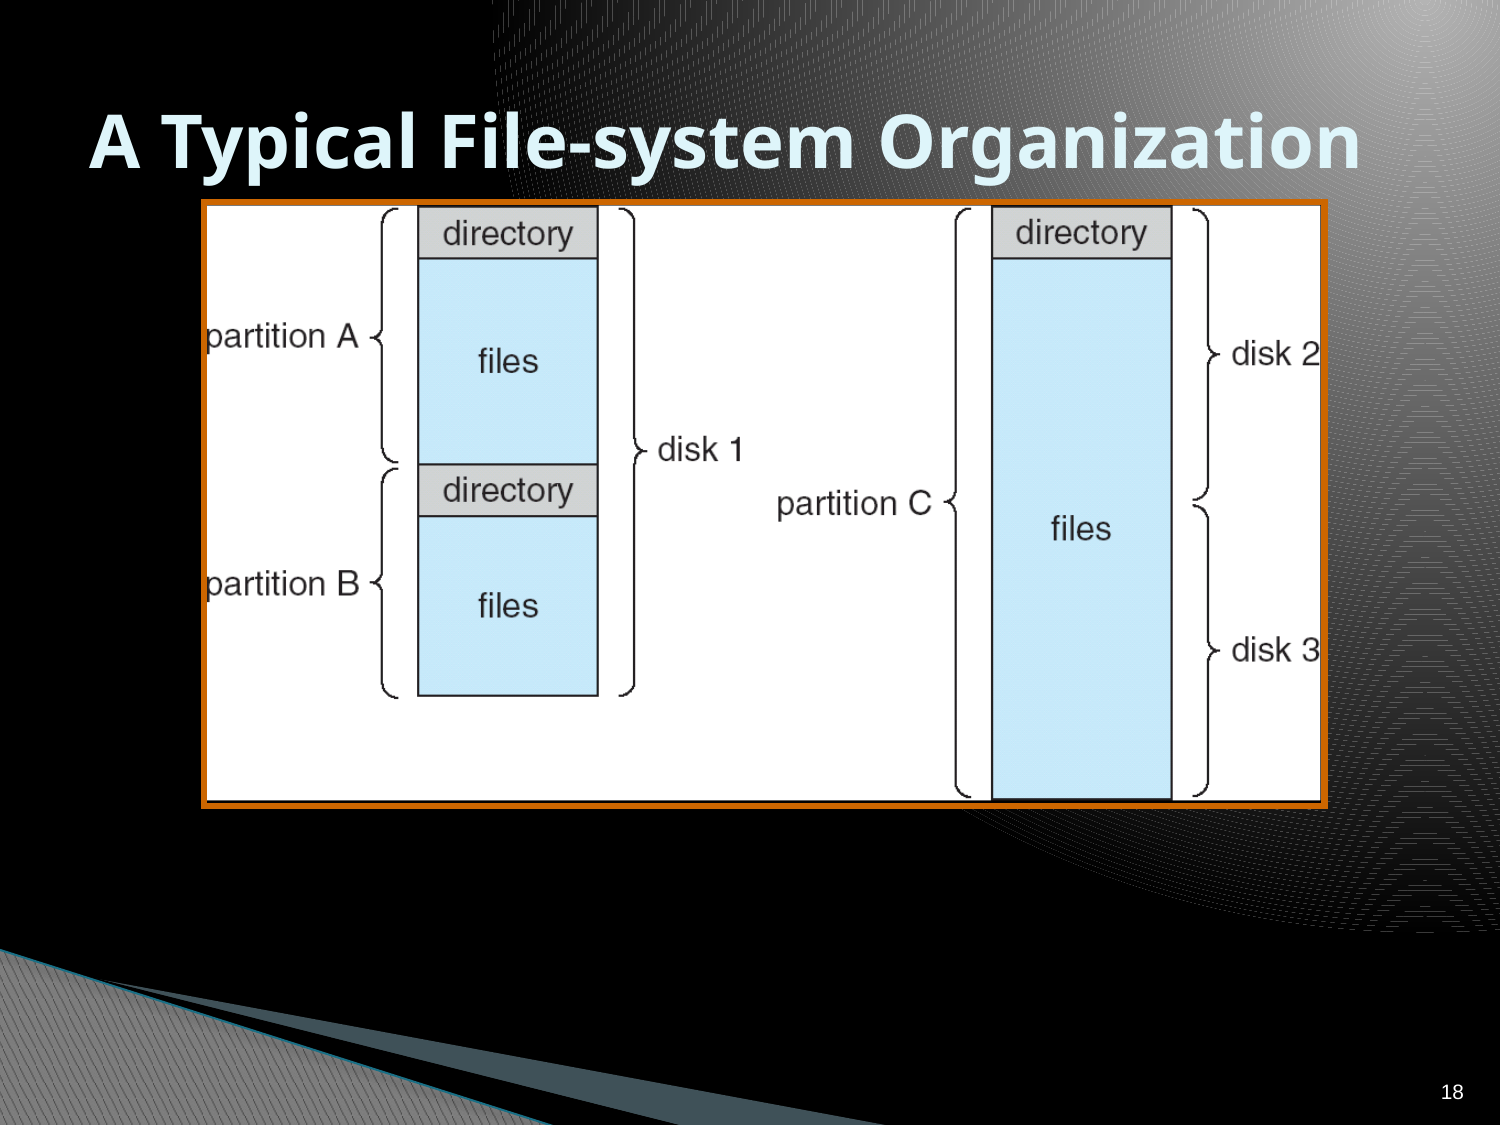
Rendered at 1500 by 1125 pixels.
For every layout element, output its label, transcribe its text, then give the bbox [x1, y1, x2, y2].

picture [0, 952, 543, 1125]
picture [206, 204, 1322, 804]
title A Typical File-system Organization [75, 45, 1425, 233]
slide_number 18 [1418, 1051, 1479, 1112]
